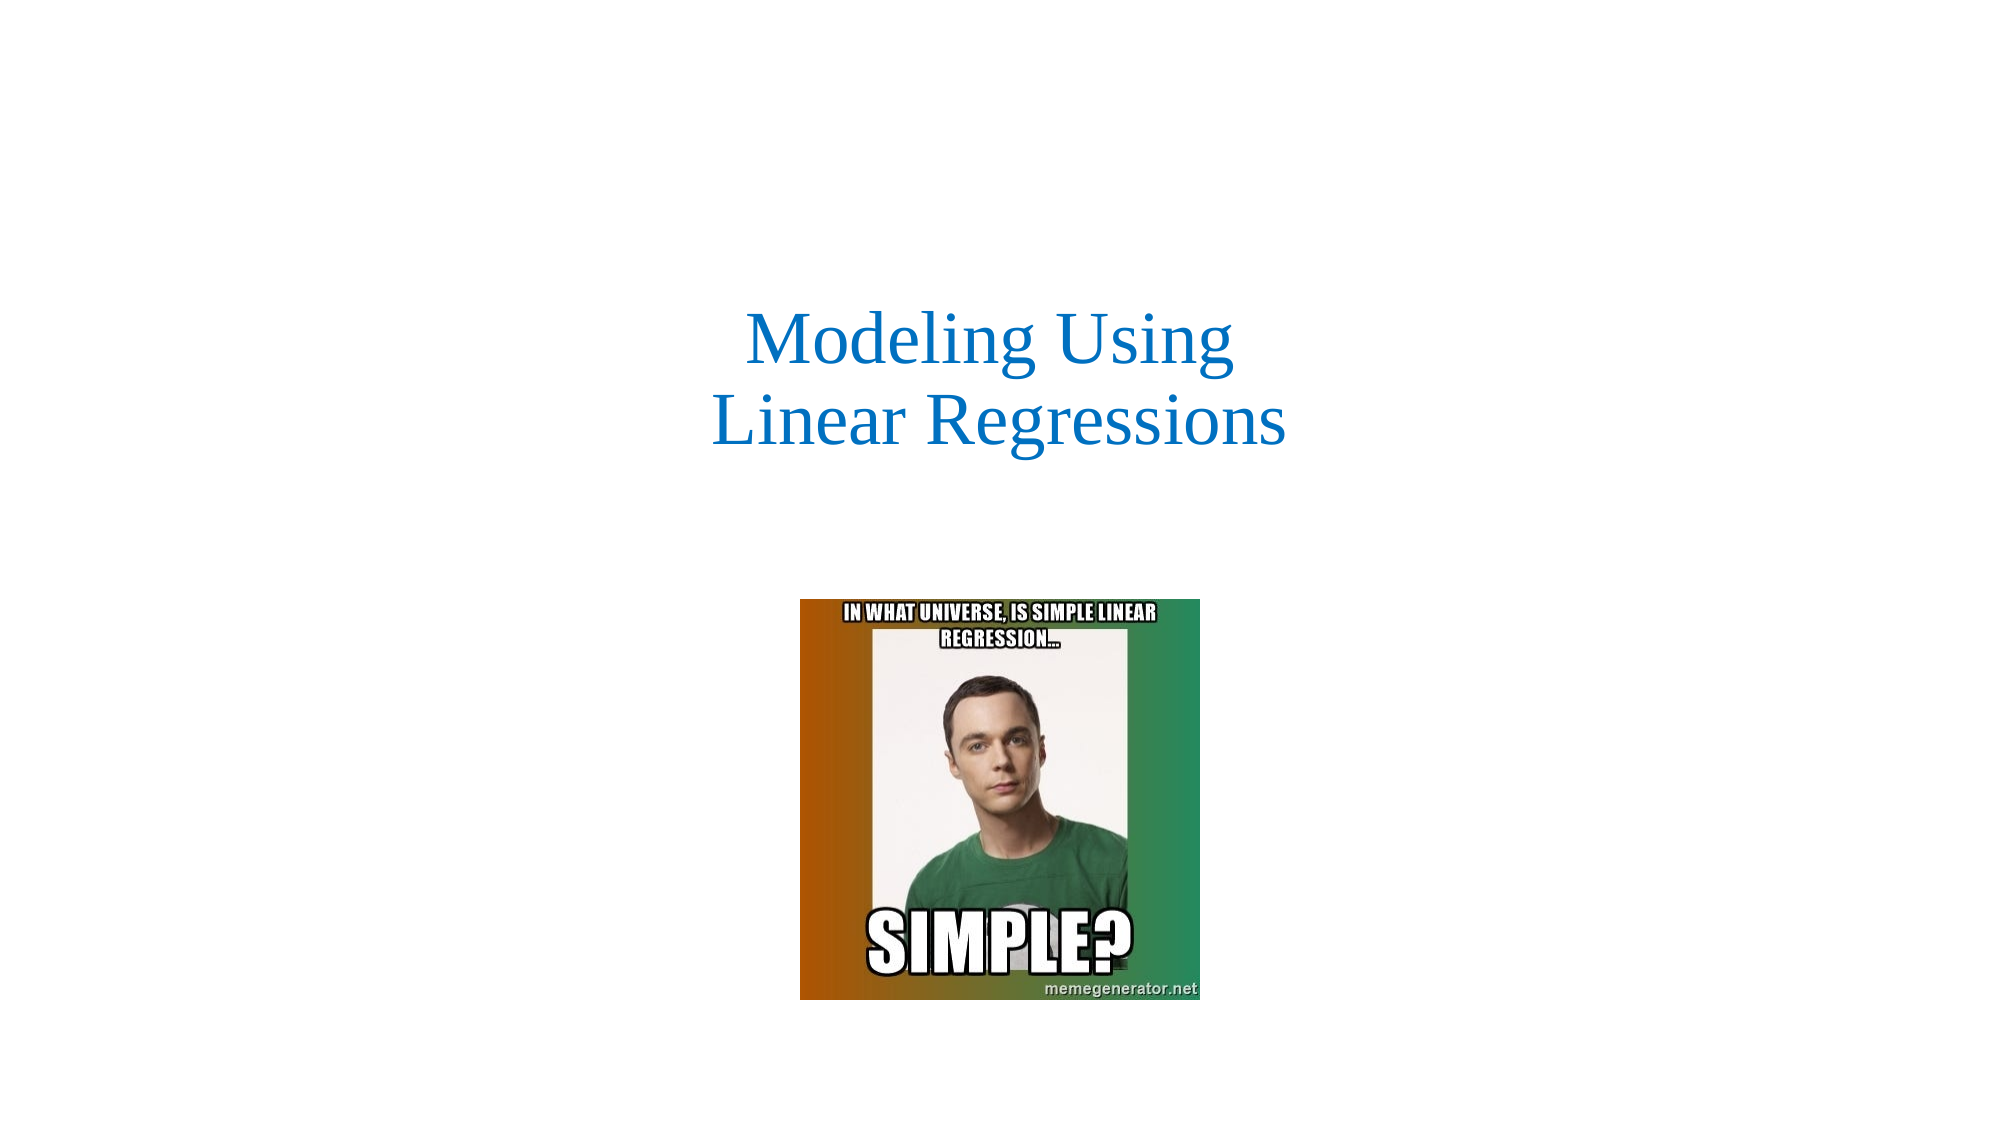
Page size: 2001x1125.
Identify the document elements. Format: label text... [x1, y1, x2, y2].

title Modeling Using Linear Regressions [249, 184, 1750, 576]
picture [799, 599, 1201, 1001]
